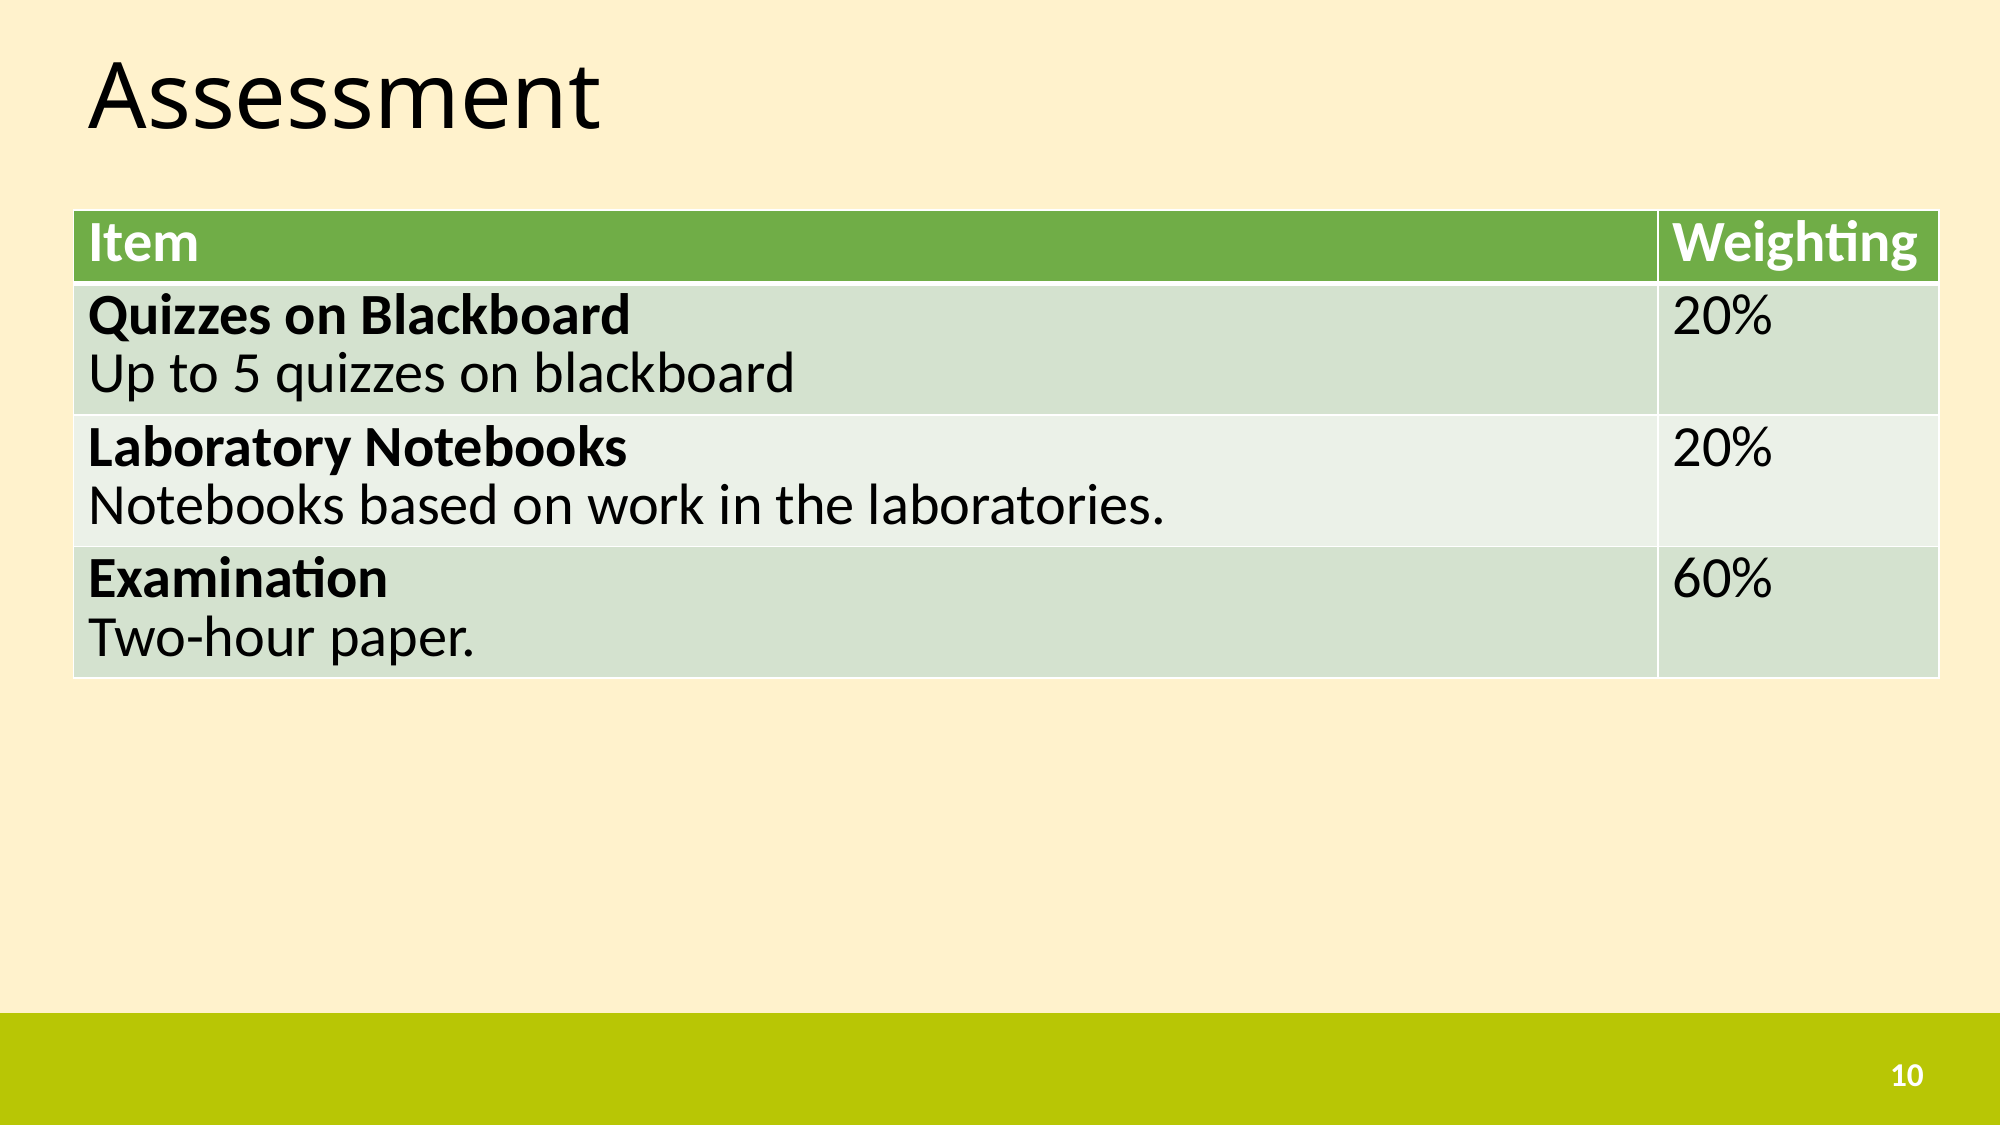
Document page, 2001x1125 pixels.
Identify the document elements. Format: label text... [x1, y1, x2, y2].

table_cell 20% [1659, 416, 1938, 546]
table_cell 60% [1659, 547, 1938, 677]
table_cell Examination Two-hour paper. [74, 547, 1657, 677]
table_cell Laboratory Notebooks Notebooks based on work in the laboratories. [74, 416, 1657, 546]
table_header Weighting [1659, 211, 1938, 281]
table_cell 20% [1659, 286, 1938, 414]
table_cell Quizzes on Blackboard Up to 5 quizzes on blackboard [74, 286, 1657, 414]
slide_number 10 [1412, 1042, 1939, 1103]
table_header Item [74, 211, 1657, 281]
title Assessment [73, 40, 1939, 158]
